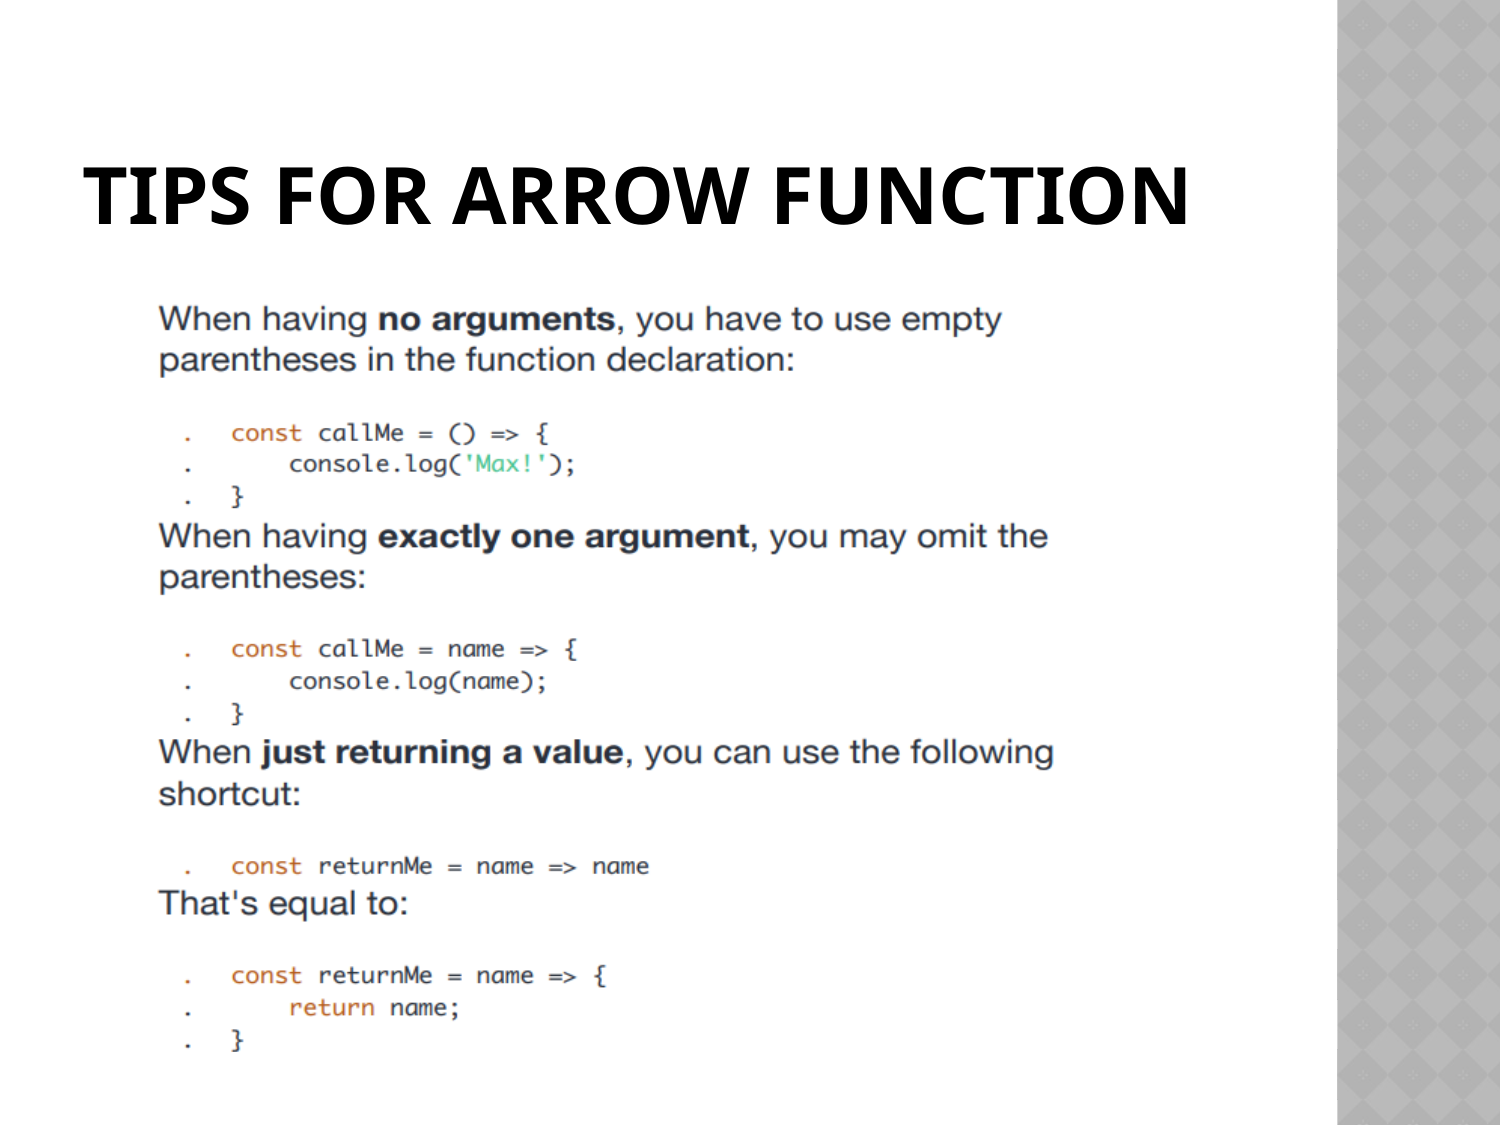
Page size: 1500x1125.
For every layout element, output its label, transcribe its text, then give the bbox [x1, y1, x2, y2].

title Tips for arrow function [75, 52, 1263, 240]
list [104, 263, 1159, 1060]
